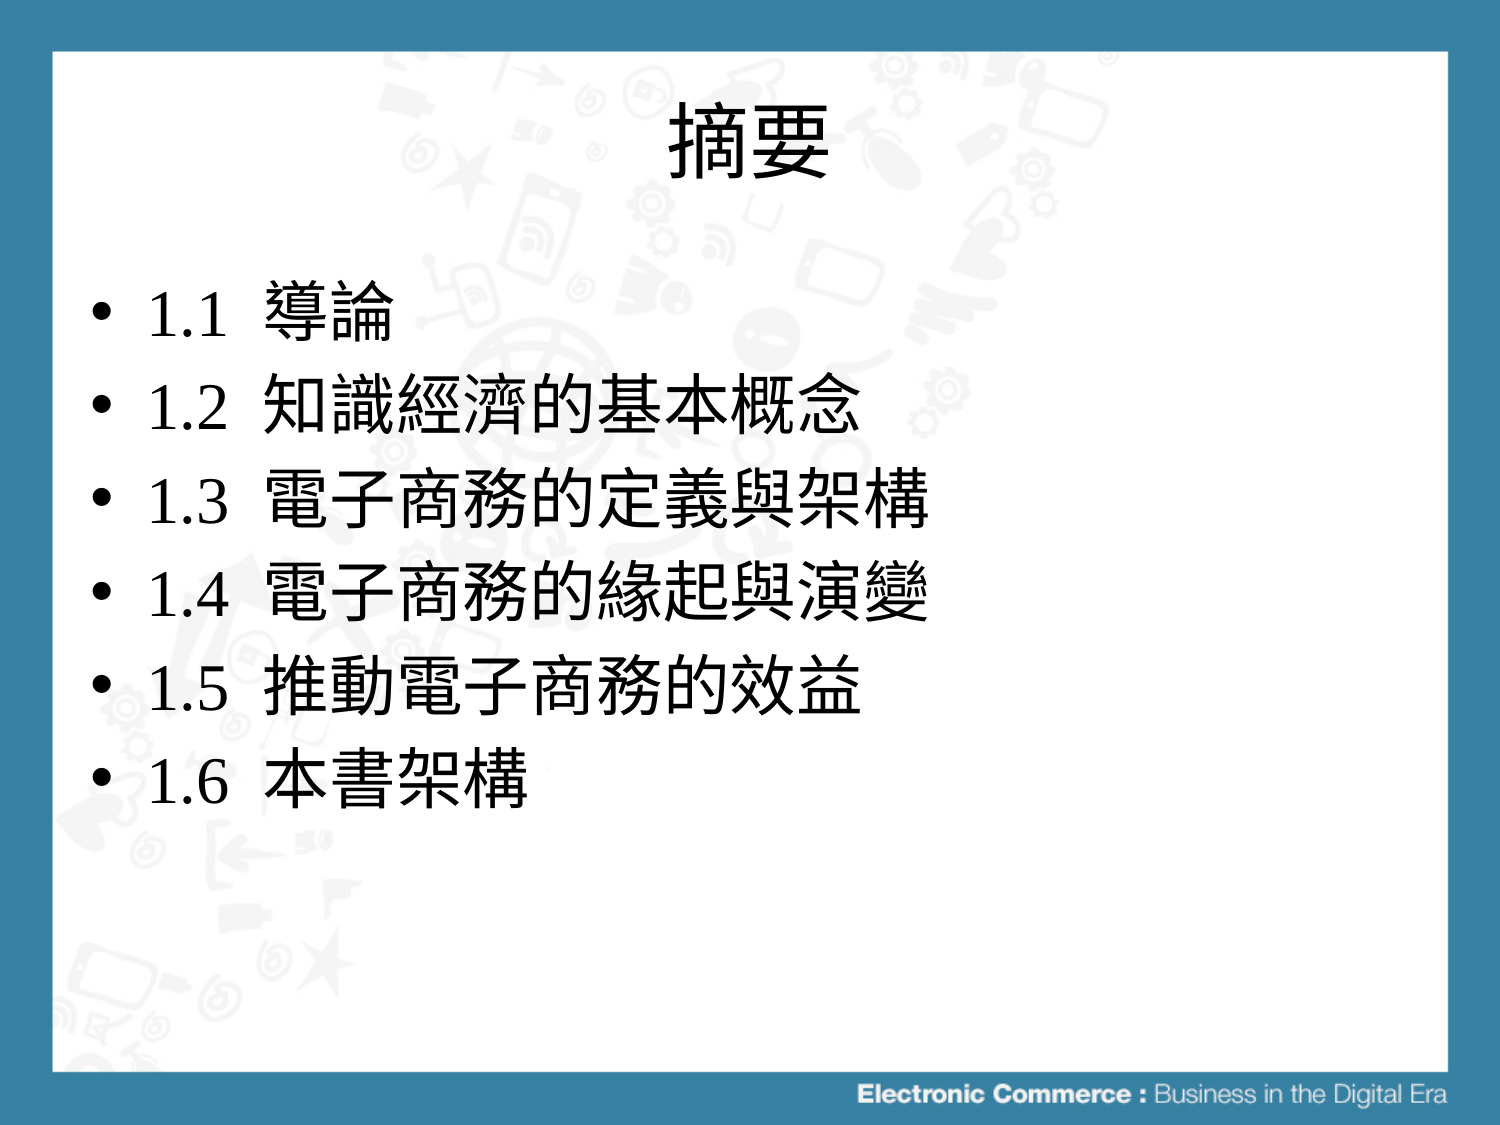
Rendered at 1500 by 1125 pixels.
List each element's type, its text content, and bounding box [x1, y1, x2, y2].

list 1.1 導論 1.2 知識經濟的基本概念 1.3 電子商務的定義與架構 1.4 電子商務的緣起與演變 1.5 推動電子商務的效益 1.6 本書架構 [75, 262, 1459, 1005]
picture [0, 0, 1500, 1125]
title 摘要 [75, 45, 1425, 233]
